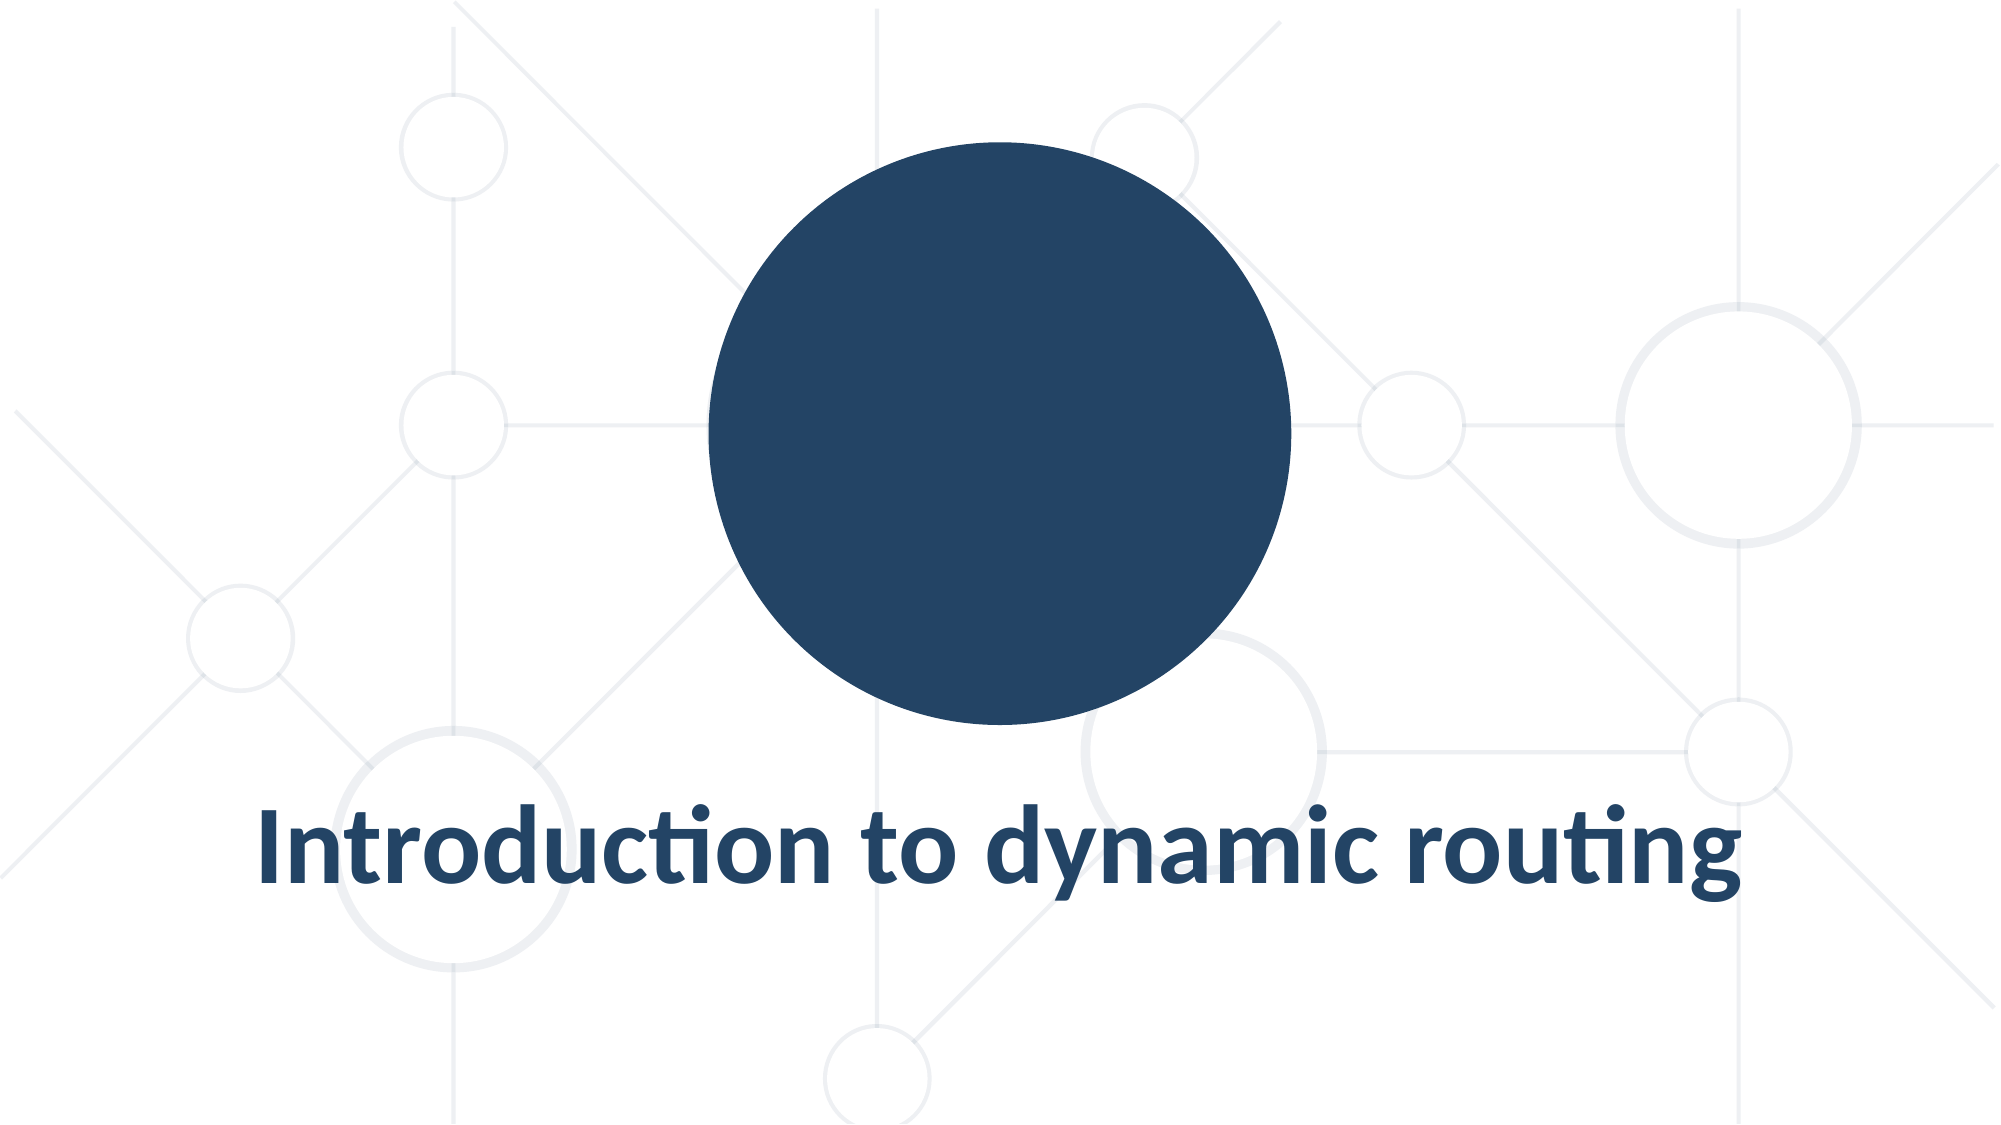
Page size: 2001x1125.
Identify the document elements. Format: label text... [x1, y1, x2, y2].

list Introduction to dynamic routing [100, 771, 1900, 898]
